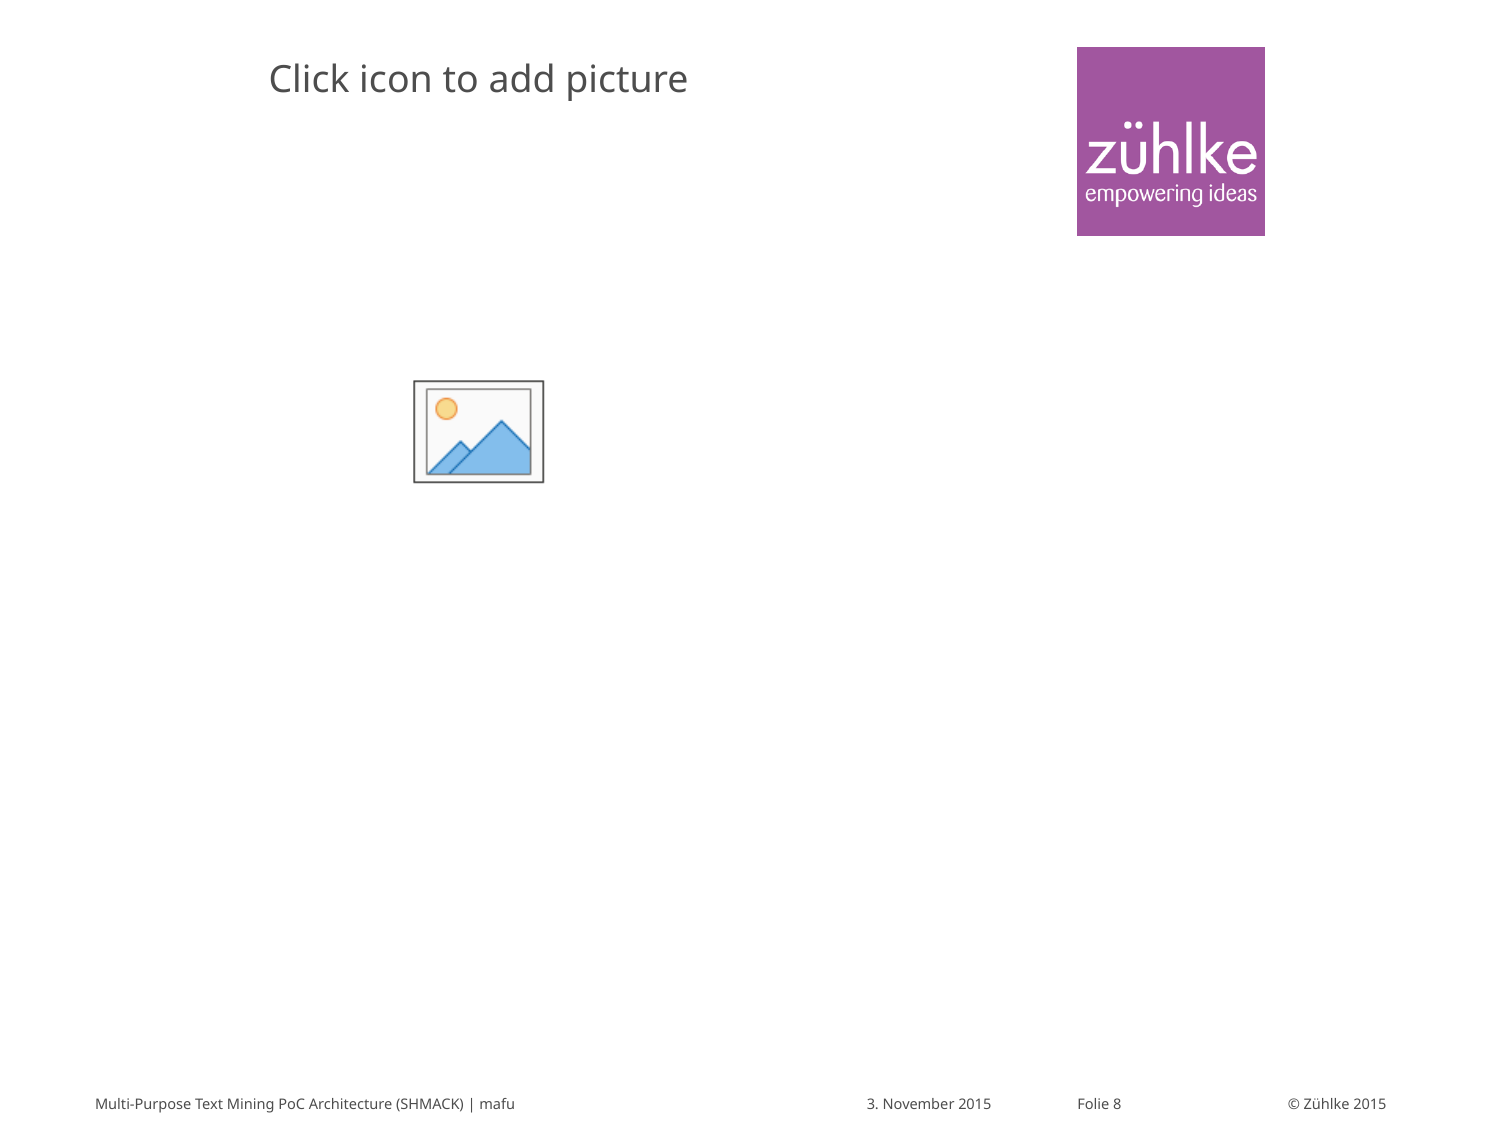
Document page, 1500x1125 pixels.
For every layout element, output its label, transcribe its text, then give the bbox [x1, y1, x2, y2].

footer Multi-Purpose Text Mining PoC Architecture (SHMACK) | mafu [95, 1094, 844, 1113]
picture [94, 47, 863, 816]
picture [1077, 47, 1265, 236]
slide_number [866, 1094, 1054, 1113]
slide_number Folie 8 [1077, 1094, 1265, 1113]
